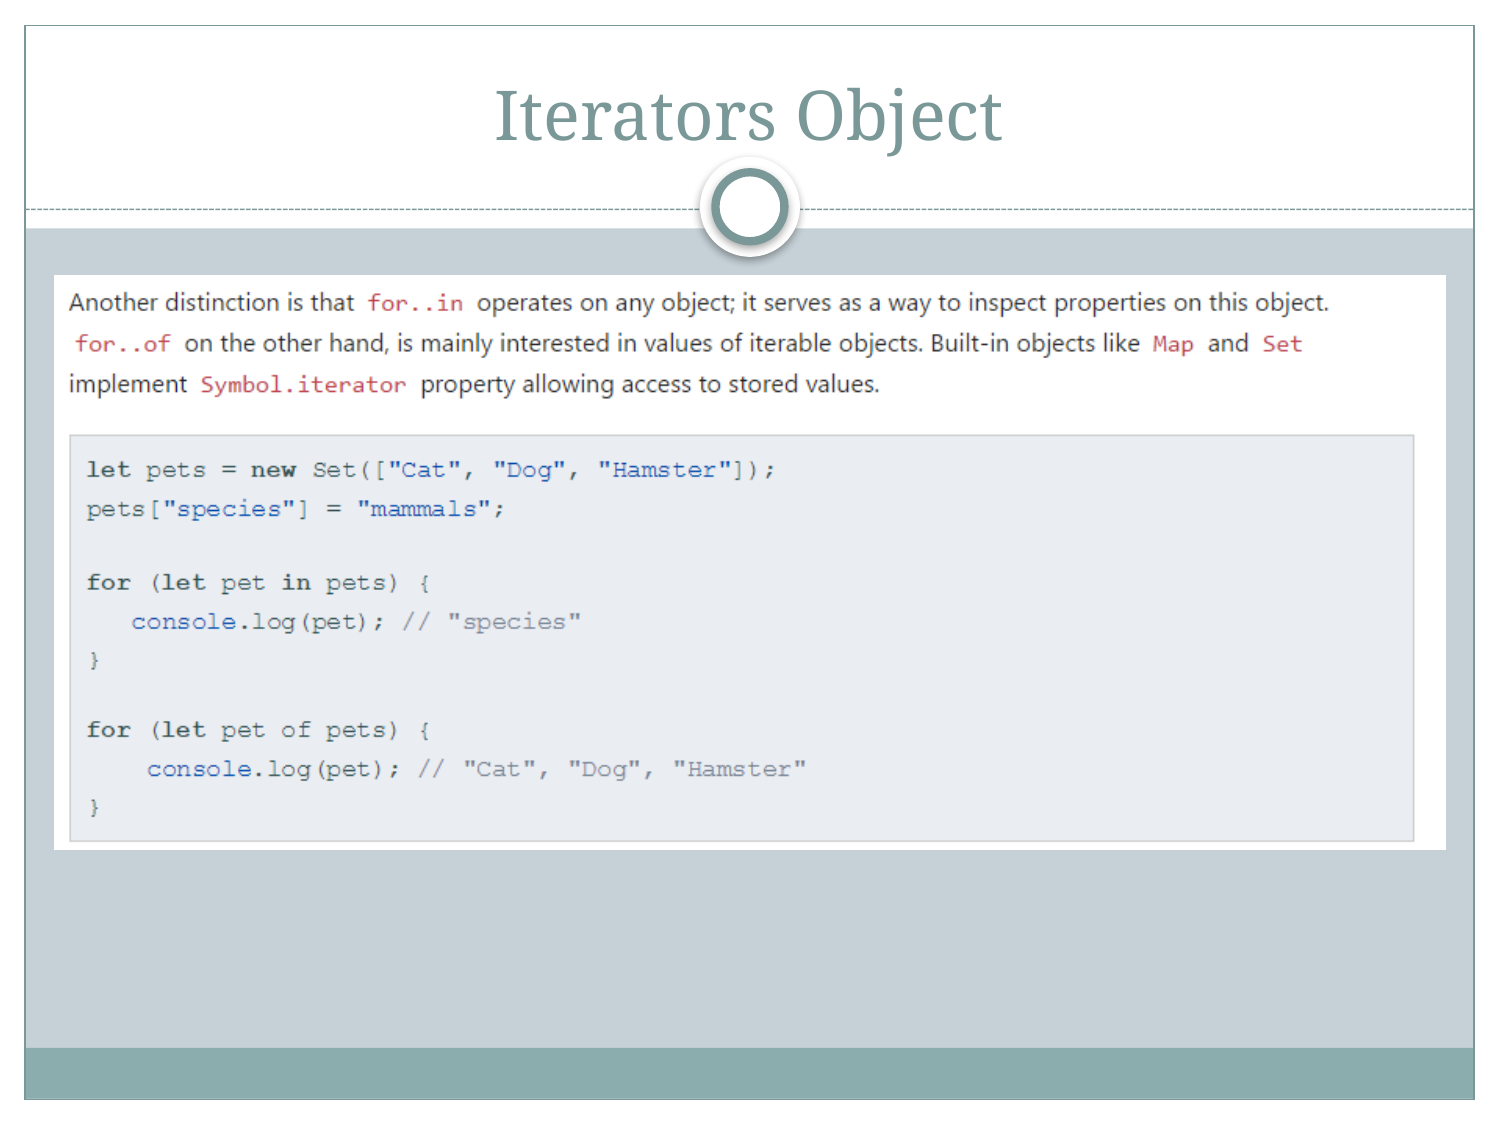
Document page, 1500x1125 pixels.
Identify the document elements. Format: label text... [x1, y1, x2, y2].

title Iterators Object [49, 37, 1450, 162]
picture [54, 275, 1446, 850]
